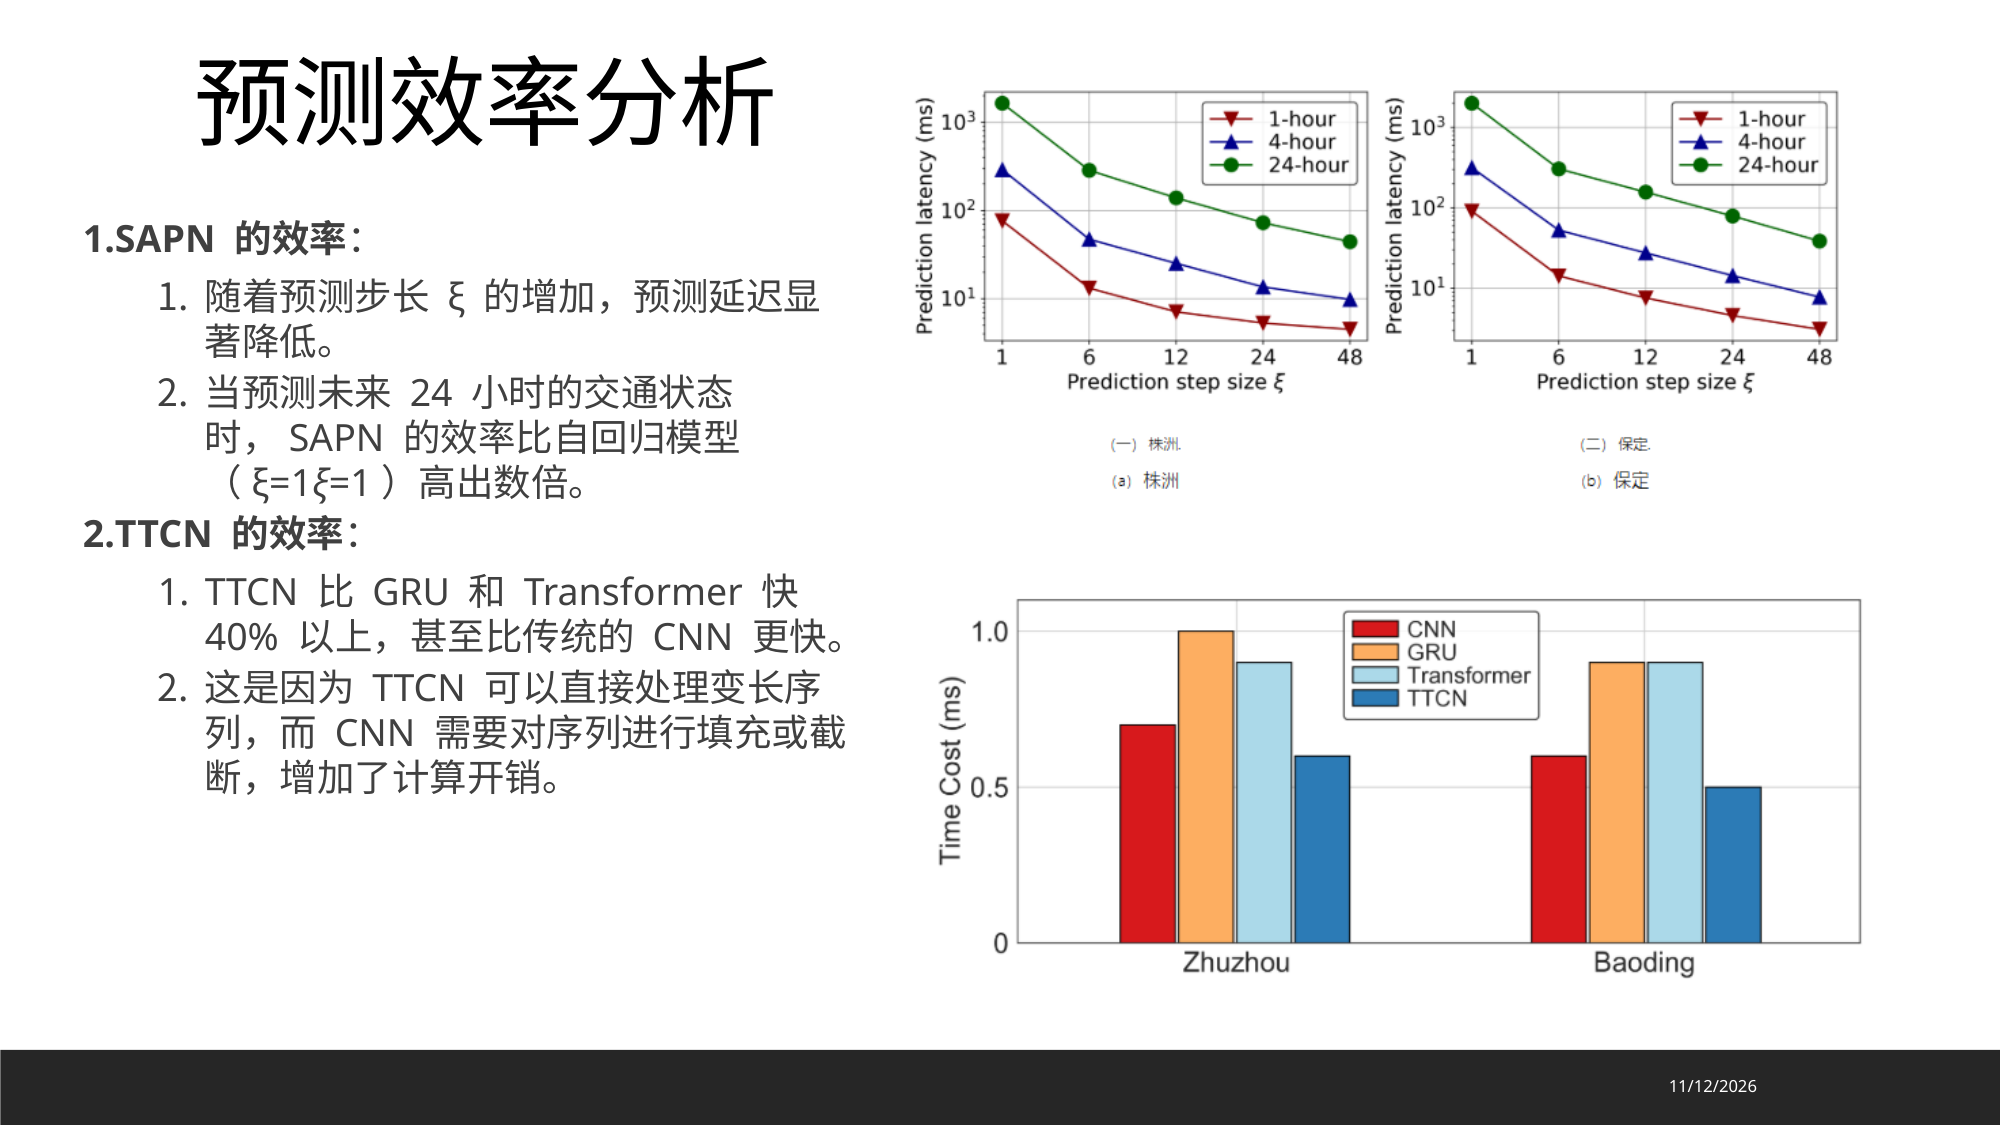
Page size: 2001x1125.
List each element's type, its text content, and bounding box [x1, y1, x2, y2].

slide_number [1348, 1057, 1773, 1118]
text_box 预测效率分析 [179, 46, 897, 285]
picture [896, 47, 1885, 523]
text_box SAPN 的效率： 随着预测步长 ξ 的增加，预测延迟显著降低。 当预测未来 24 小时的交通状态时，SAPN 的效率比自回归模型（ξ=1ξ=1）高出数倍。 TTCN 的效率： TTCN 比 GRU 和 Transformer 快 40% 以上，甚至比传统的 CNN 更快。 这是因为 TTCN 可以直接处理变长序列，而 CNN 需要对序列进行填充或截断，增加了计算开销。 [68, 207, 864, 852]
picture [932, 538, 1899, 990]
